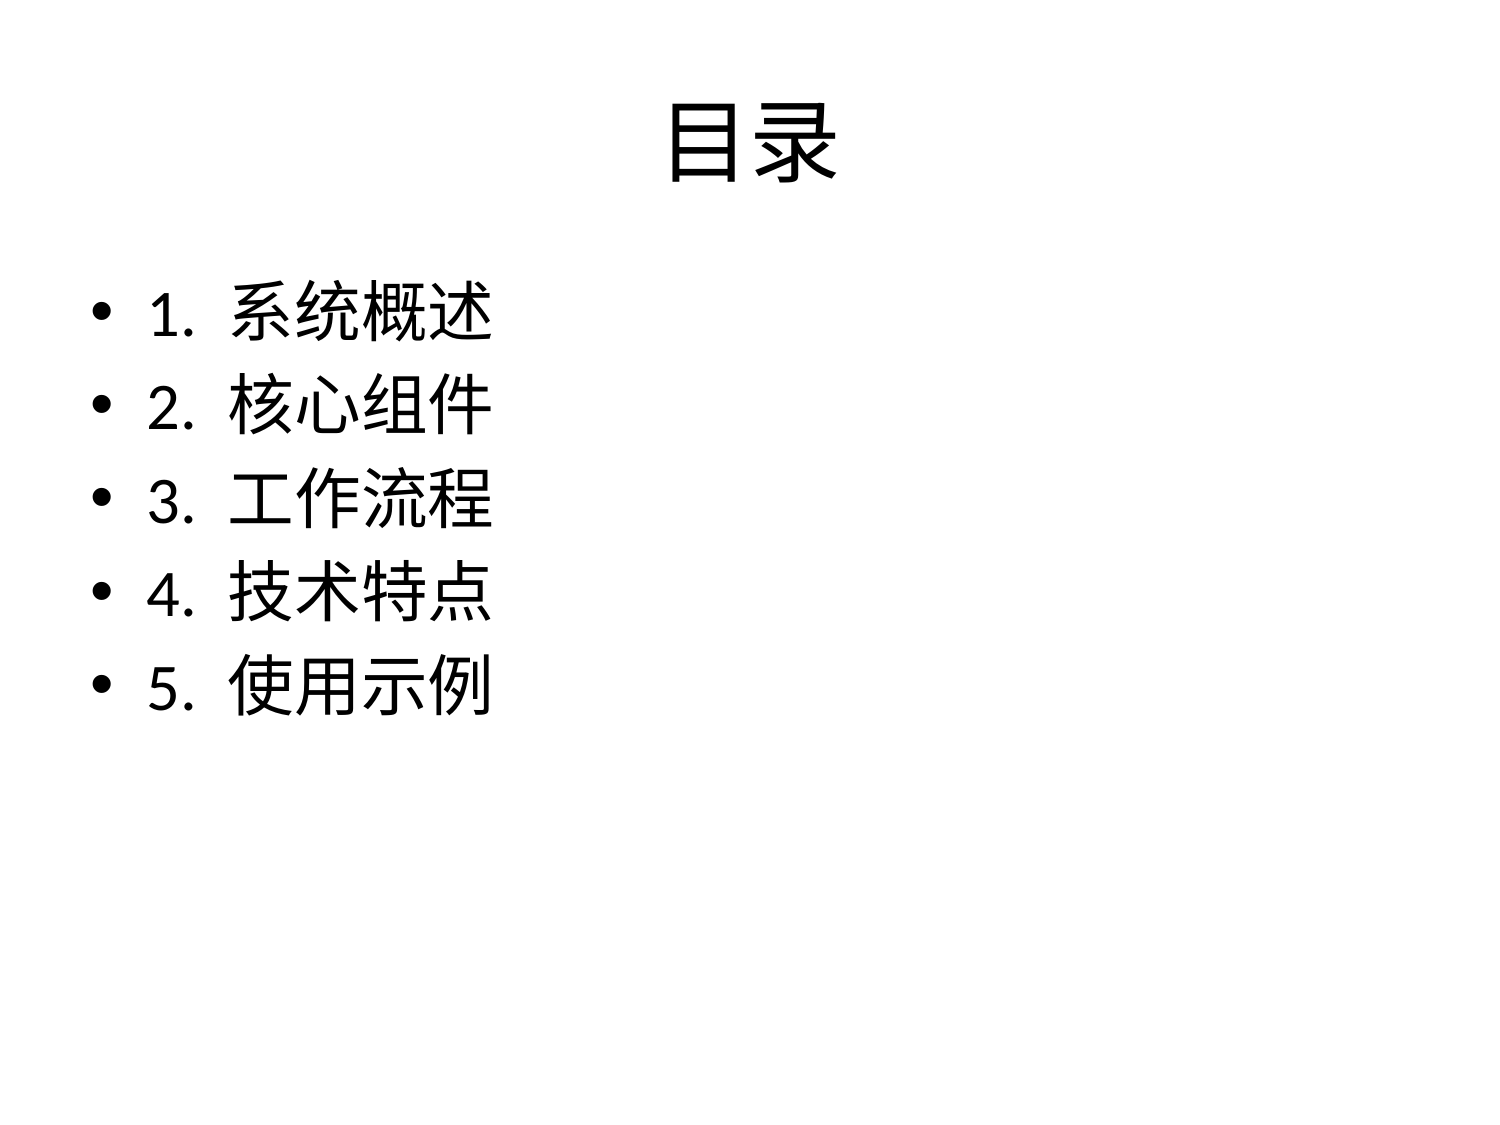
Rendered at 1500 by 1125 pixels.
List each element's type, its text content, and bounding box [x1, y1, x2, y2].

title 目录 [75, 45, 1425, 233]
list 1. 系统概述 2. 核心组件 3. 工作流程 4. 技术特点 5. 使用示例 [75, 262, 1425, 1005]
